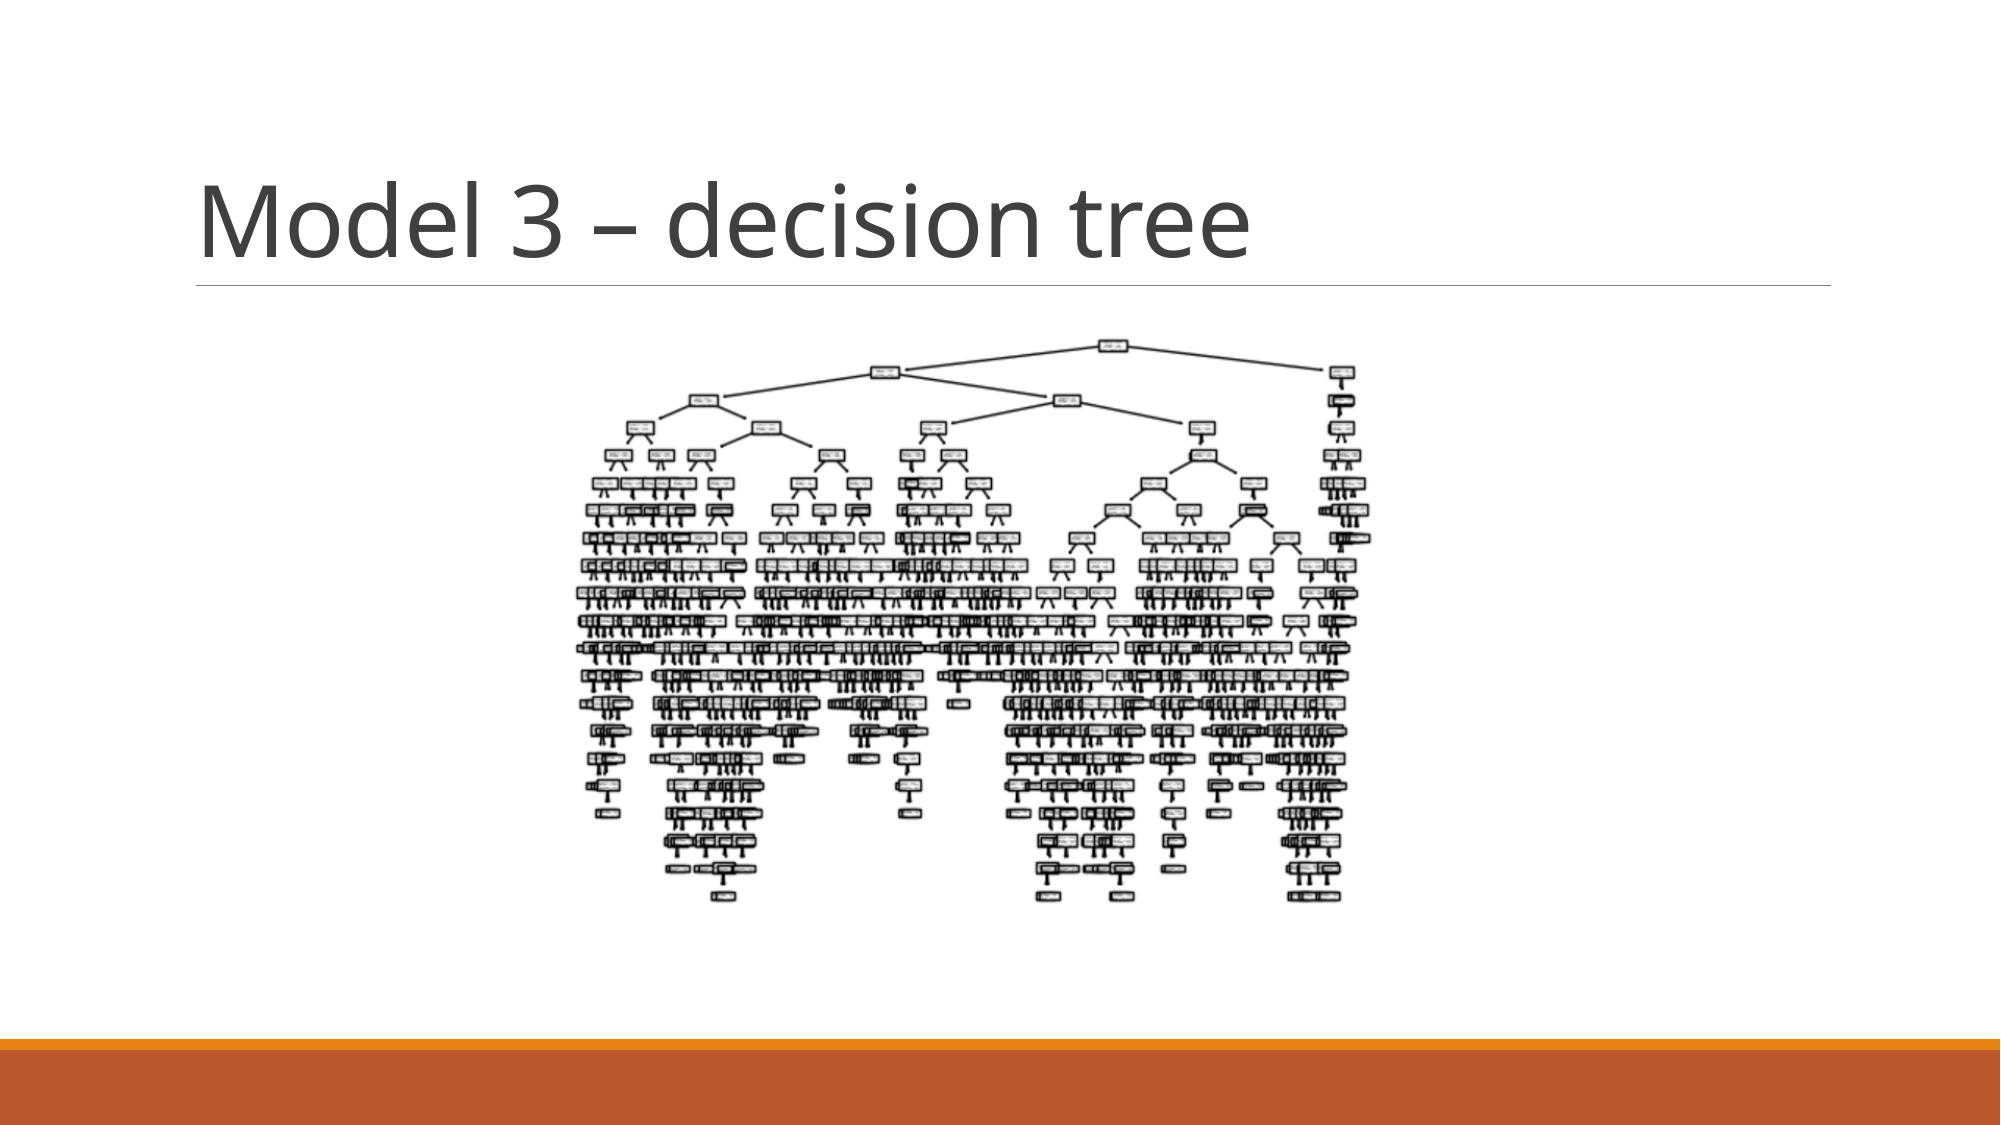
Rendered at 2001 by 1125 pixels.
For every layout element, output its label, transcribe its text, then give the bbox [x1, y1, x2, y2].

title Model 3 – decision tree [180, 47, 1830, 285]
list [524, 330, 1486, 936]
